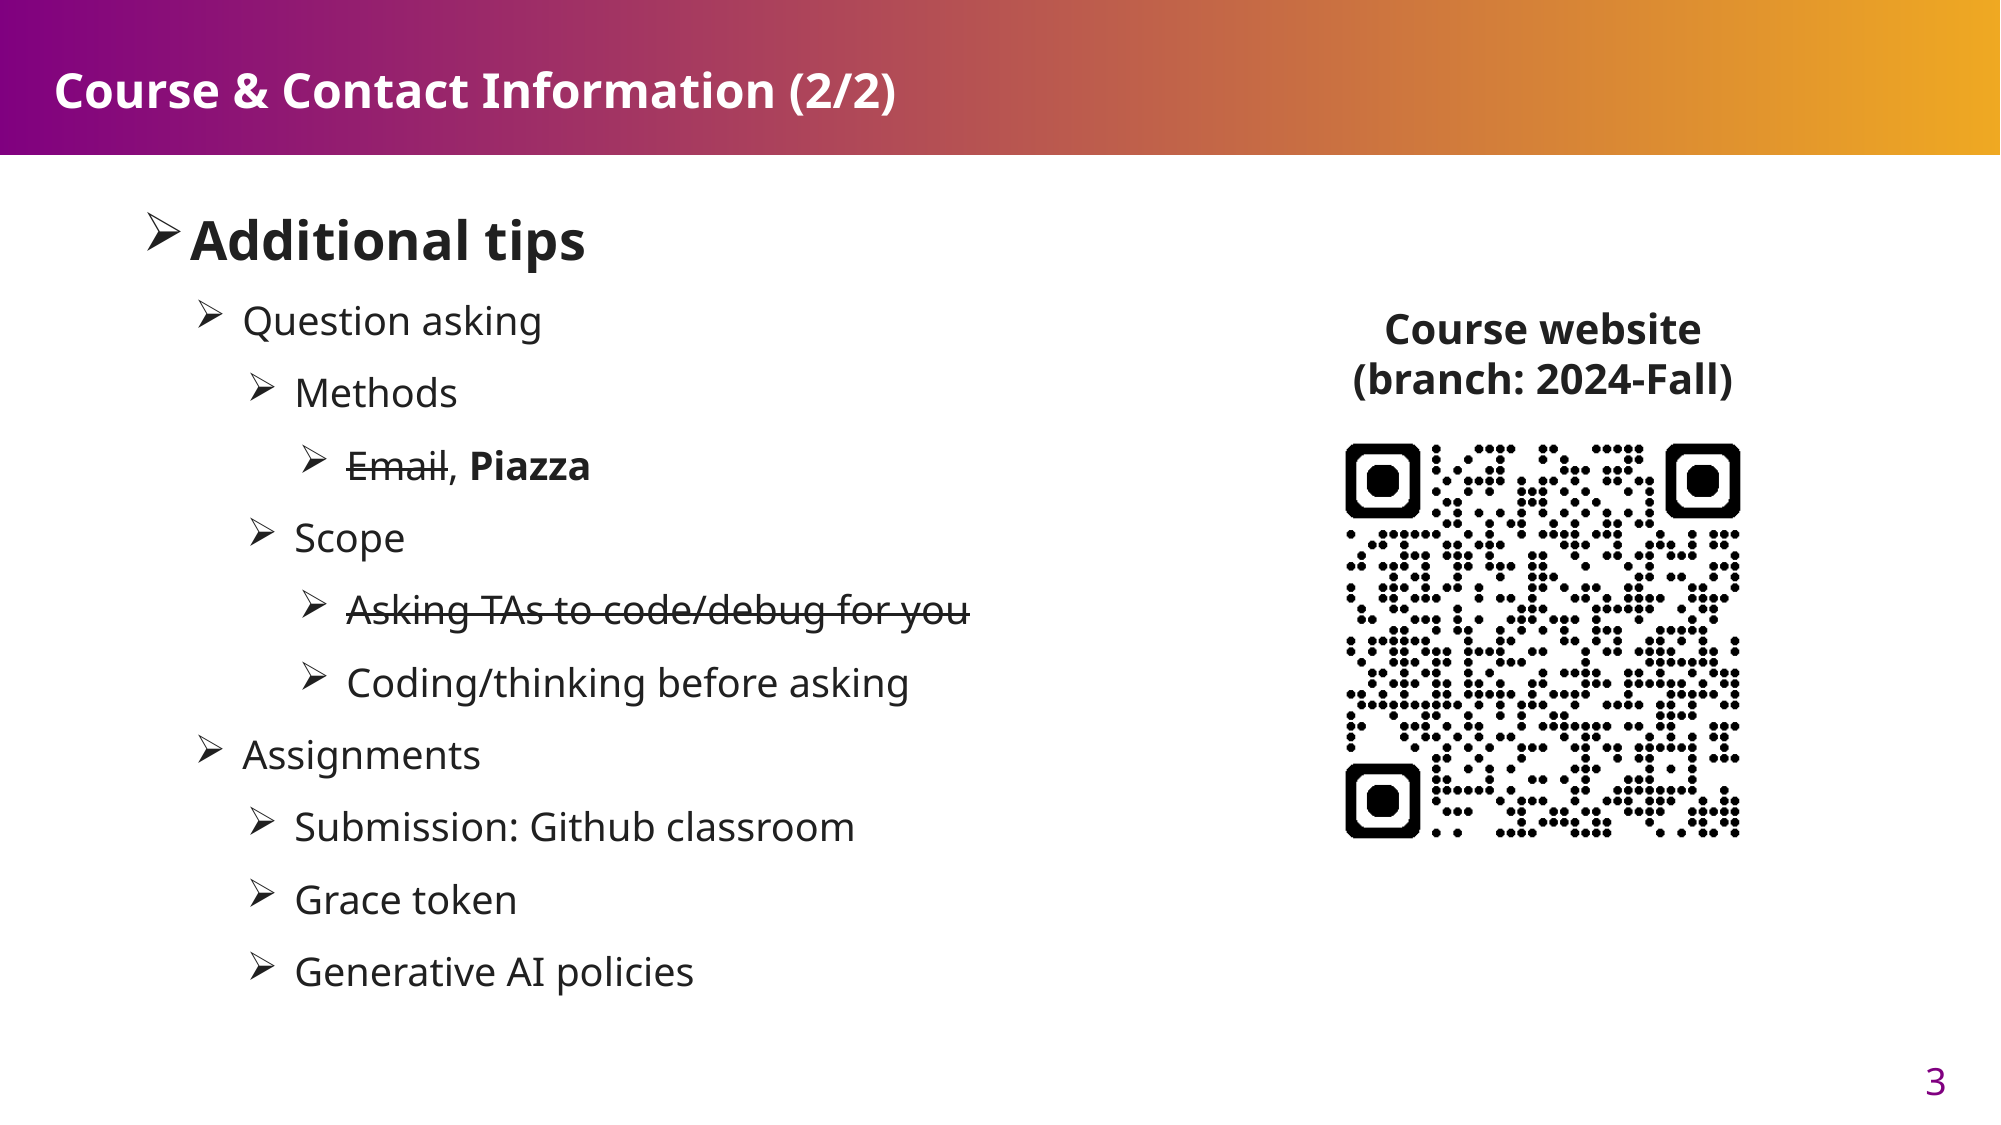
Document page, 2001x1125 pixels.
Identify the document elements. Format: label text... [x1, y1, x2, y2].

list Additional tips Question asking Methods Email, Piazza Scope Asking TAs to code/debug for you Coding/thinking before asking Assignments Submission: Github classroom Grace token Generative AI policies [138, 201, 1819, 1105]
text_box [1303, 295, 1784, 881]
title Course & Contact Information (2/2) [44, 0, 1784, 155]
slide_number 3 [1916, 1049, 1954, 1113]
